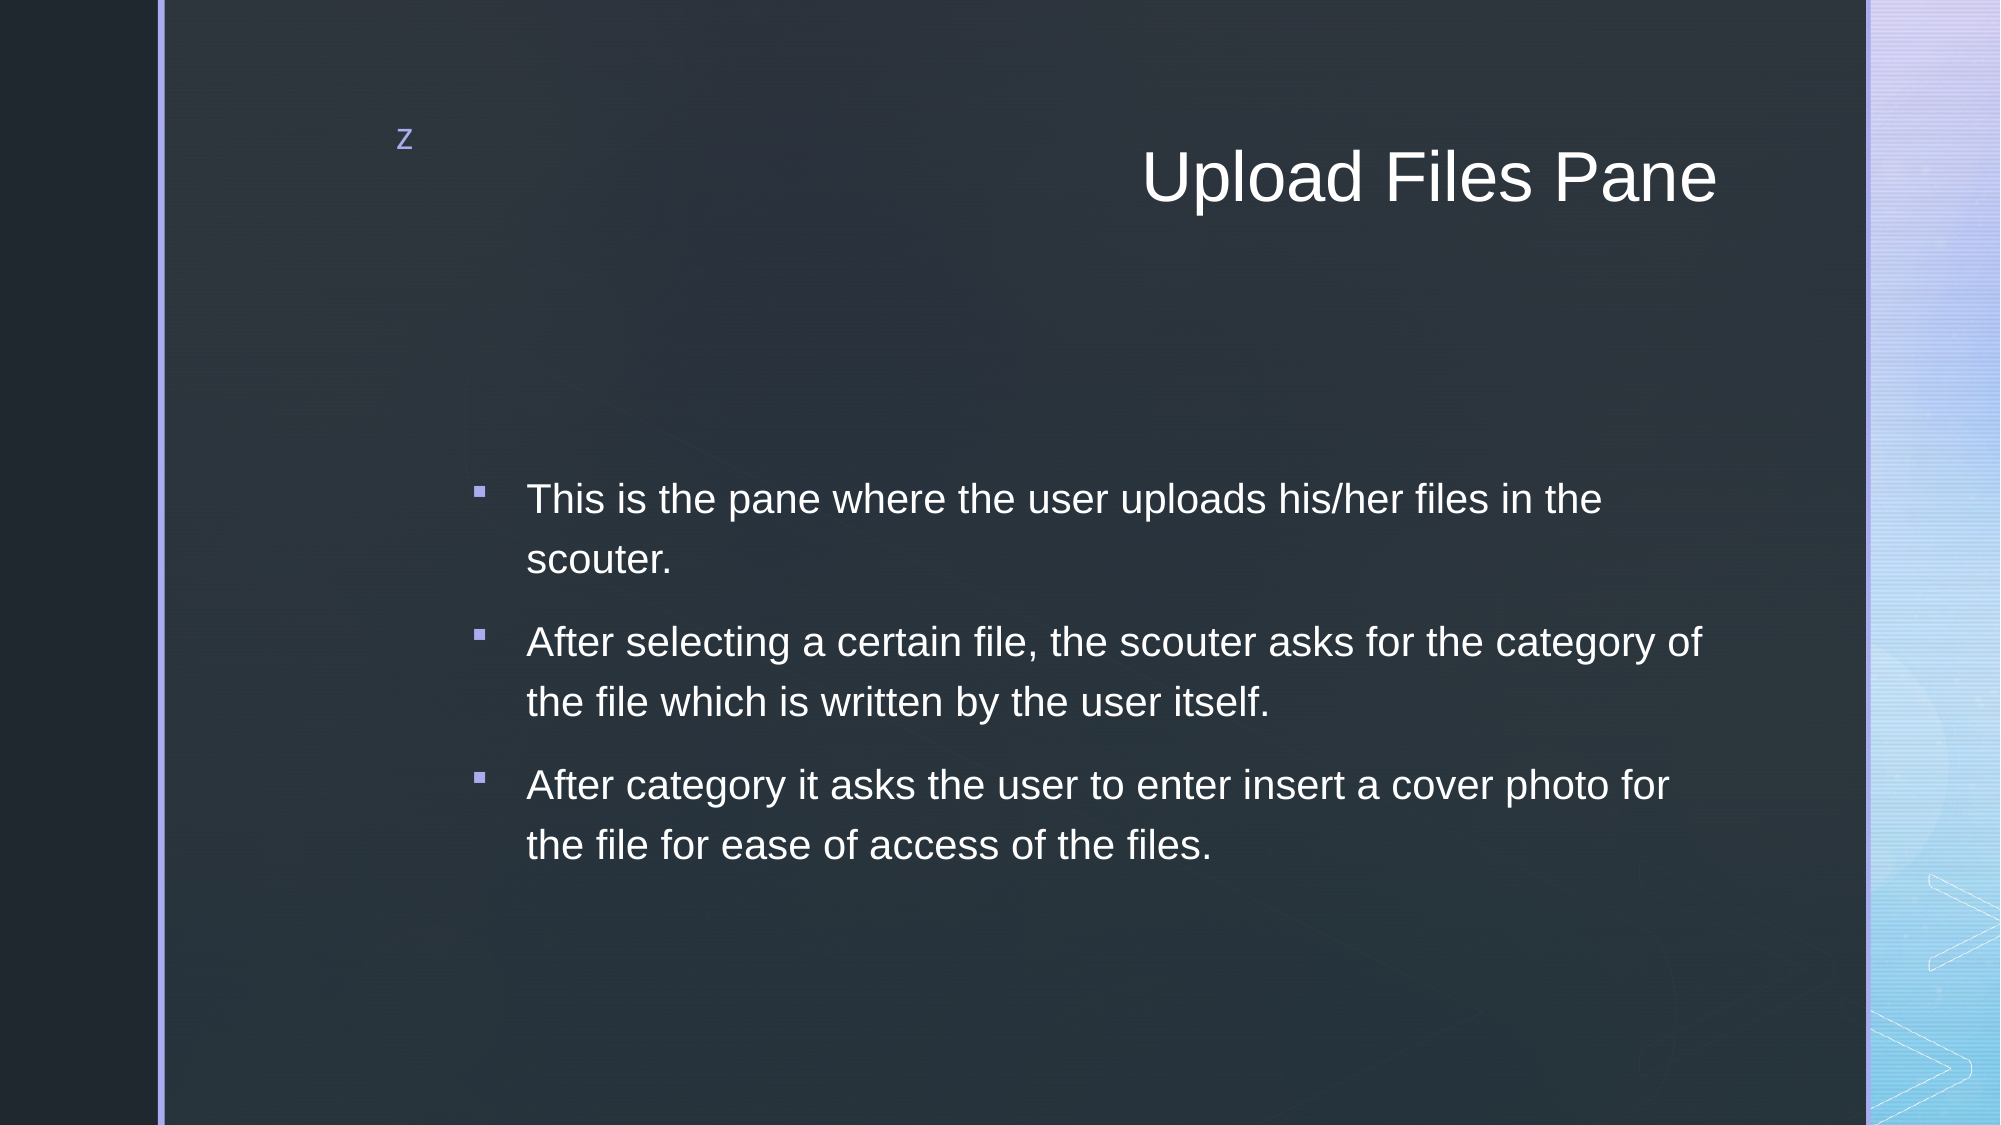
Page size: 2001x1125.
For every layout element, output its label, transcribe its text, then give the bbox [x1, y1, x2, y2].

list This is the pane where the user uploads his/her files in the scouter. After selecting a certain file, the scouter asks for the category of the file which is written by the user itself. After category it asks the user to enter insert a cover photo for the file for ease of access of the files. [454, 336, 1734, 993]
title Upload Files Pane [428, 132, 1734, 310]
picture [1871, 0, 2001, 1125]
